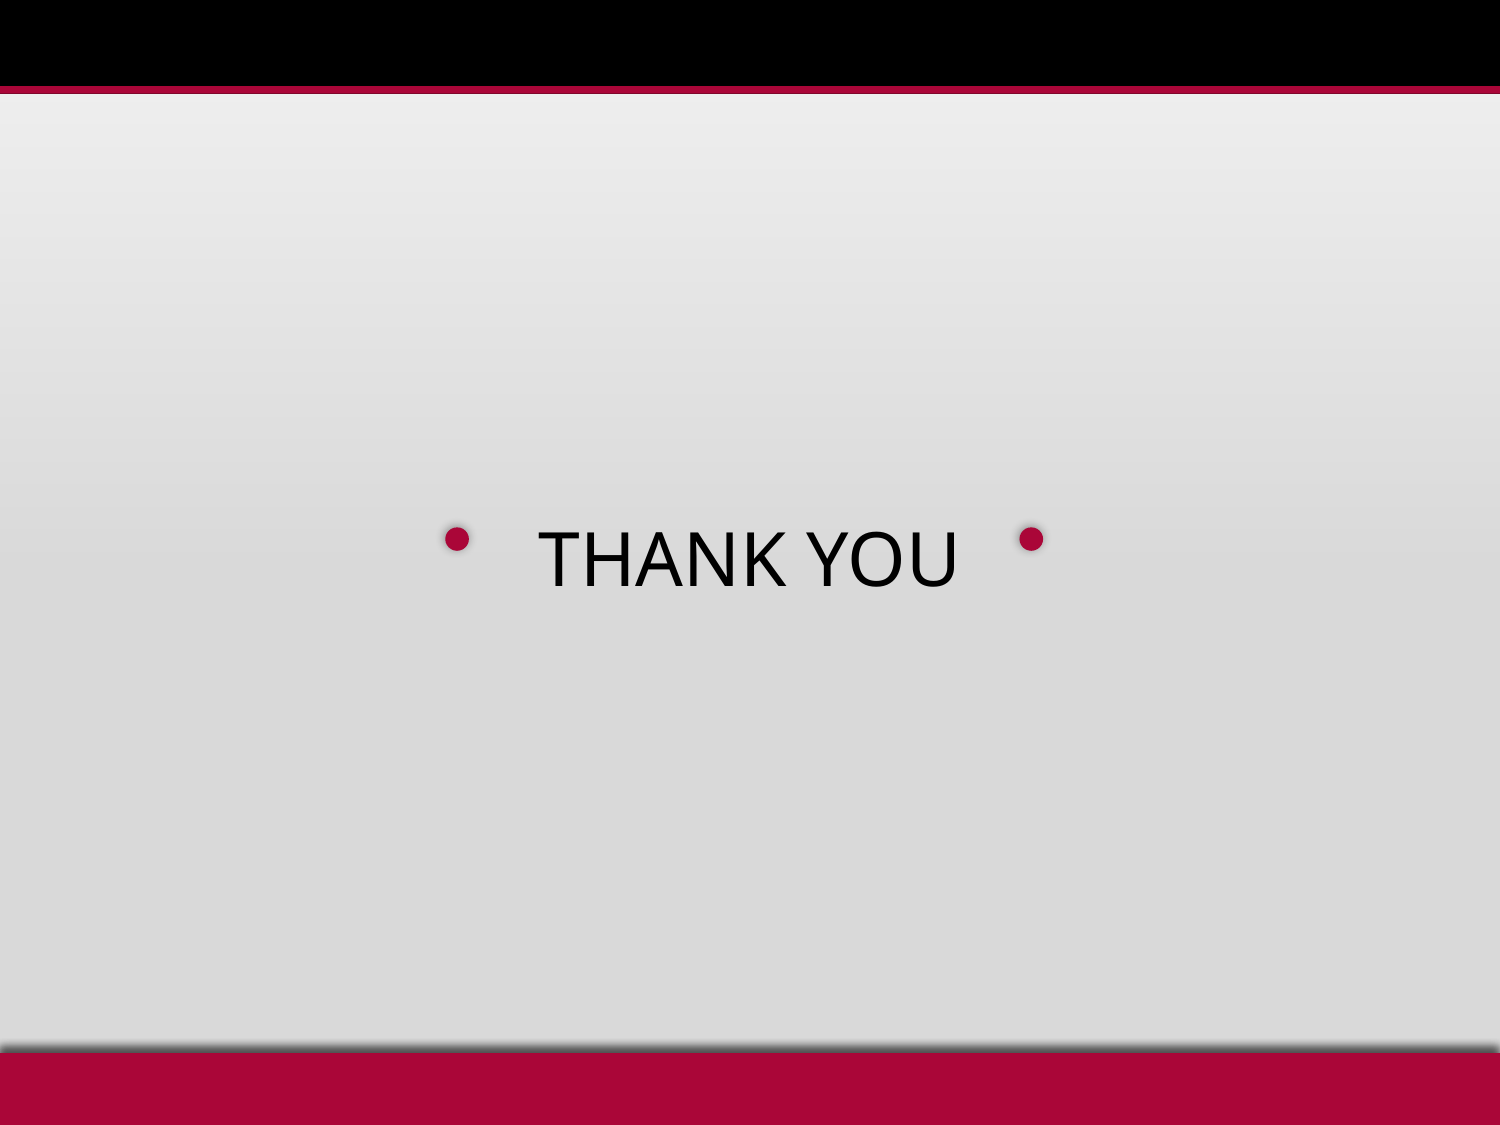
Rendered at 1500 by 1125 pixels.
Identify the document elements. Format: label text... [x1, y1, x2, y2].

text_box [0, 1051, 1500, 1125]
text_box [443, 525, 471, 553]
text_box [0, 84, 1500, 96]
text_box THANK YOU [445, 503, 1055, 609]
text_box [1017, 525, 1046, 553]
text_box [0, 0, 1500, 84]
